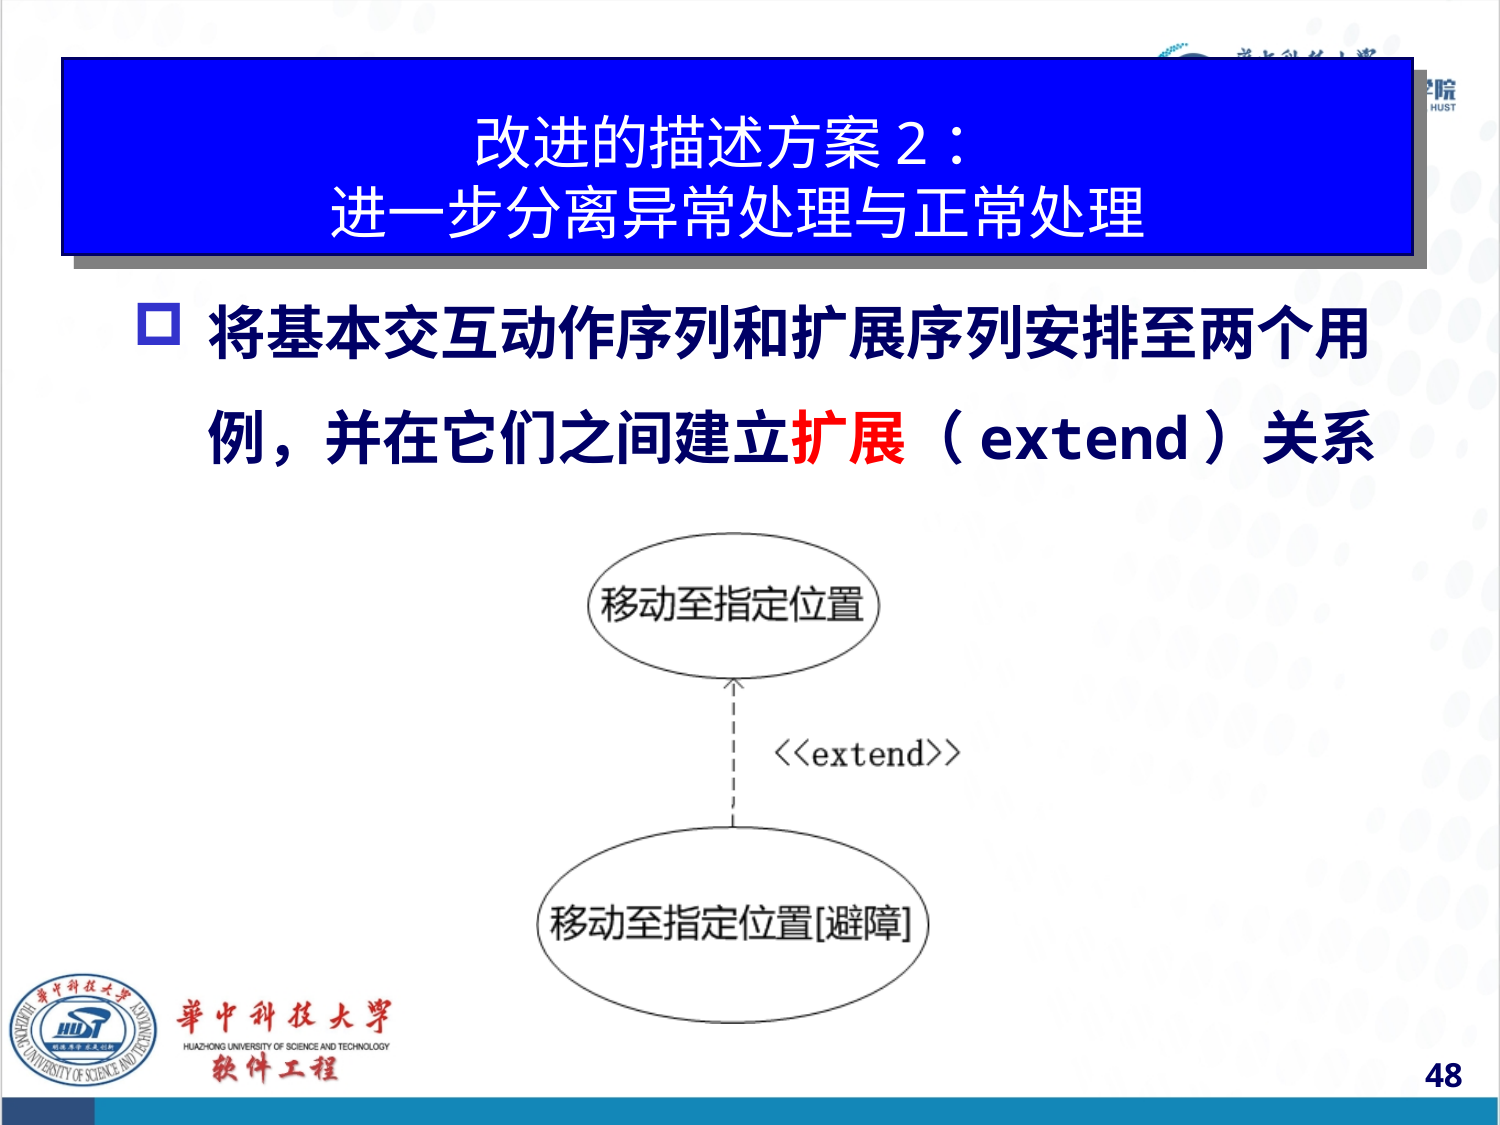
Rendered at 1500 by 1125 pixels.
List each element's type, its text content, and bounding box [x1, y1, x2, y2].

title 改进的描述方案2： 进一步分离异常处理与正常处理 [61, 57, 1414, 256]
text_box 将基本交互动作序列和扩展序列安排至两个用例，并在它们之间建立扩展（extend）关系 [74, 254, 1483, 1047]
slide_number 48 [1127, 1047, 1478, 1090]
picture [0, 0, 1500, 1125]
